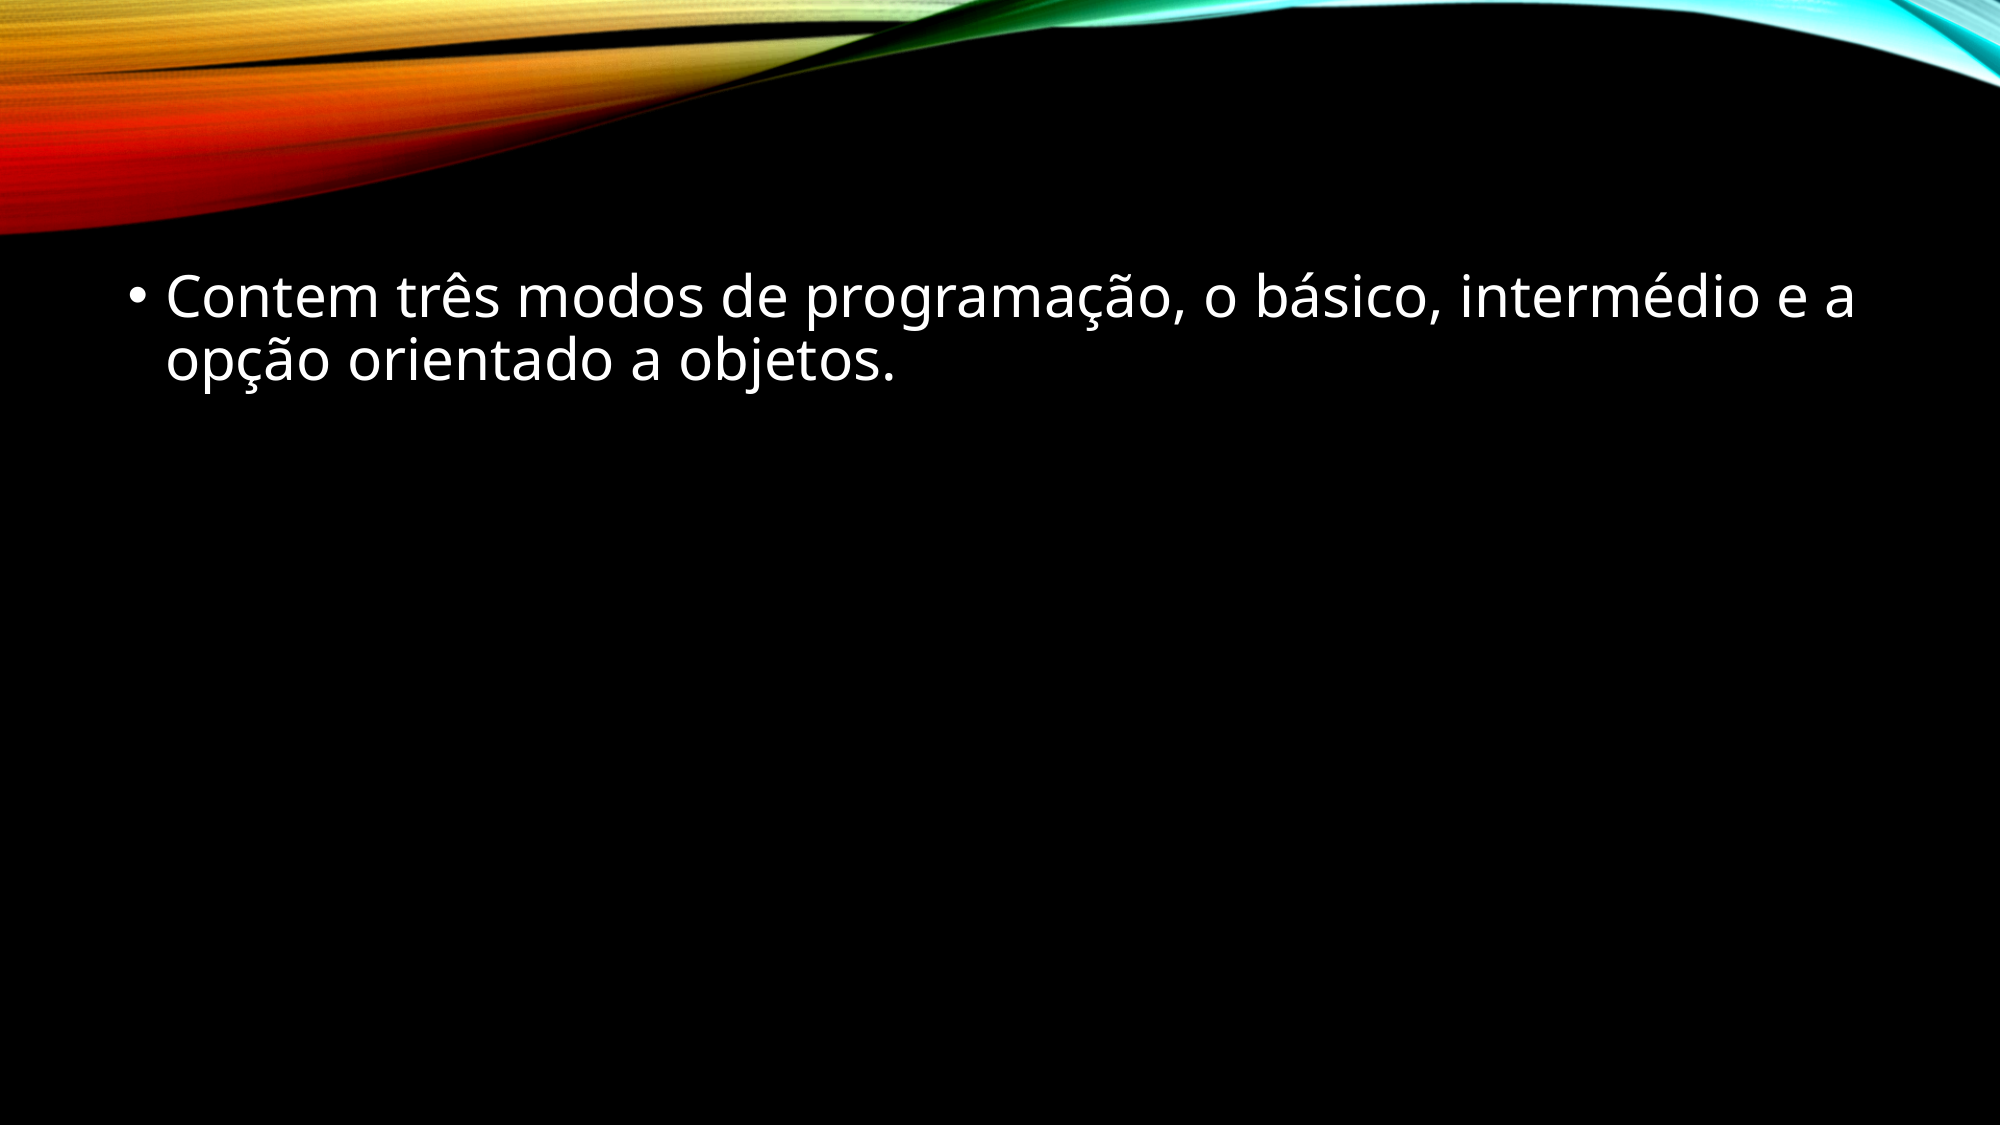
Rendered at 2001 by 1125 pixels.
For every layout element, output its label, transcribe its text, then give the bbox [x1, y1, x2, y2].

list Contem três modos de programação, o básico, intermédio e a opção orientado a objetos. [112, 168, 1888, 829]
picture [0, 0, 2000, 237]
